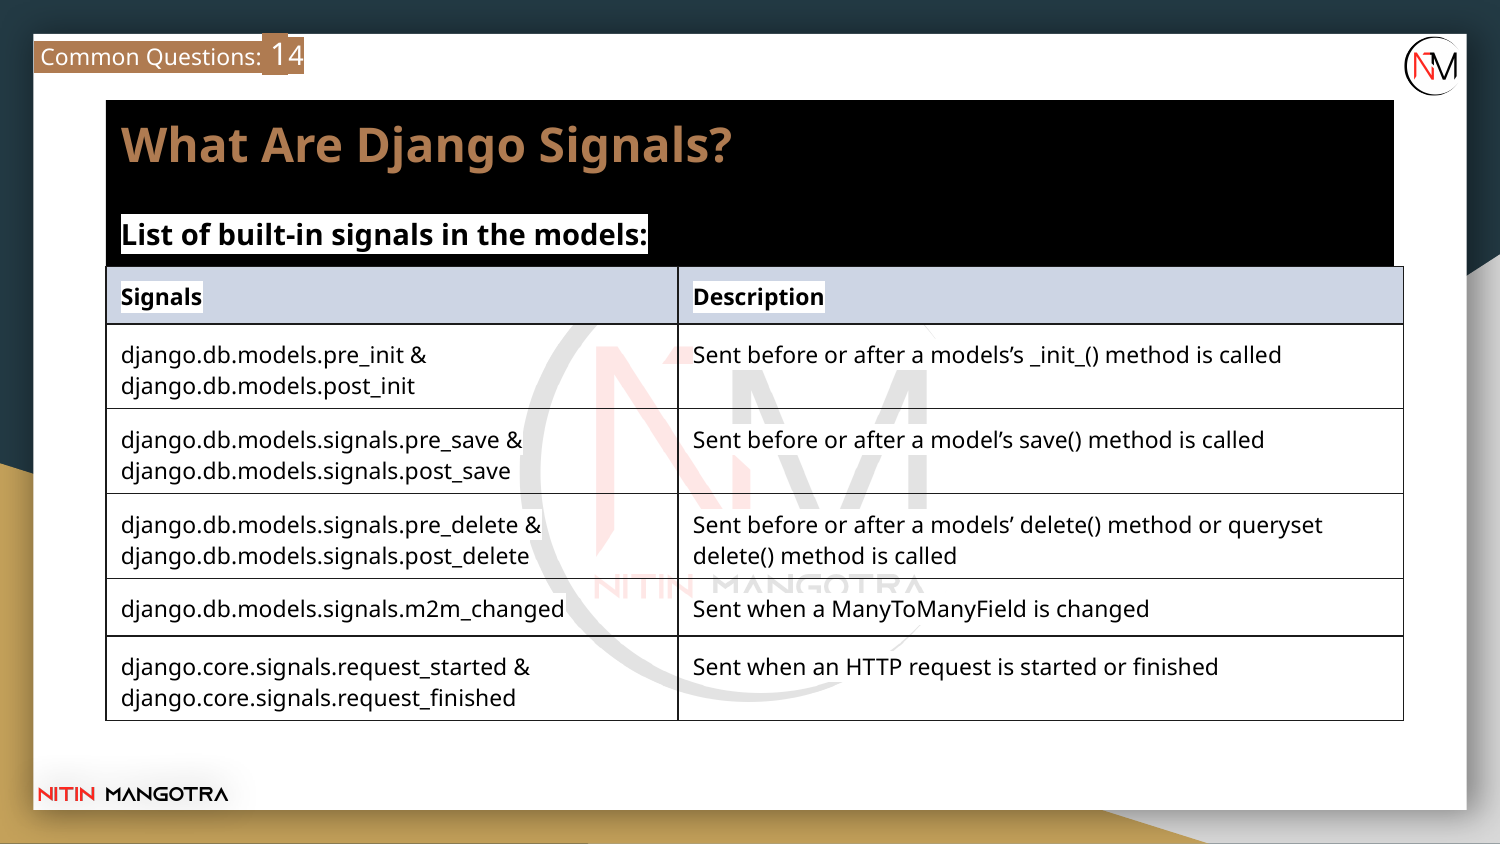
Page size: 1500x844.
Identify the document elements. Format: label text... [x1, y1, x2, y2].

table_cell django.core.signals.request_started & django.core.signals.request_finished [107, 637, 677, 720]
table_cell Sent when a ManyToManyField is changed [679, 579, 1403, 635]
table_cell django.db.models.signals.pre_delete & django.db.models.signals.post_delete [107, 494, 677, 578]
title What Are Django Signals? [105, 100, 1394, 266]
text_box List of built-in signals in the models: [105, 200, 750, 266]
table_cell Sent before or after a models’ delete() method or queryset delete() method is called [679, 494, 1403, 578]
table_header Signals [107, 267, 677, 323]
text_box Common Questions: 14 [19, 19, 403, 87]
table_cell django.db.models.signals.m2m_changed [107, 579, 677, 635]
table_cell django.db.models.signals.pre_save & django.db.models.signals.post_save [107, 409, 677, 493]
picture [33, 775, 233, 810]
table_header Description [679, 267, 1403, 323]
table_cell Sent when an HTTP request is started or finished [679, 637, 1403, 720]
table_cell Sent before or after a model’s save() method is called [679, 409, 1403, 493]
picture [1401, 33, 1467, 99]
table_cell Sent before or after a models’s _init_() method is called [679, 325, 1403, 408]
table_cell django.db.models.pre_init & django.db.models.post_init [107, 325, 677, 408]
